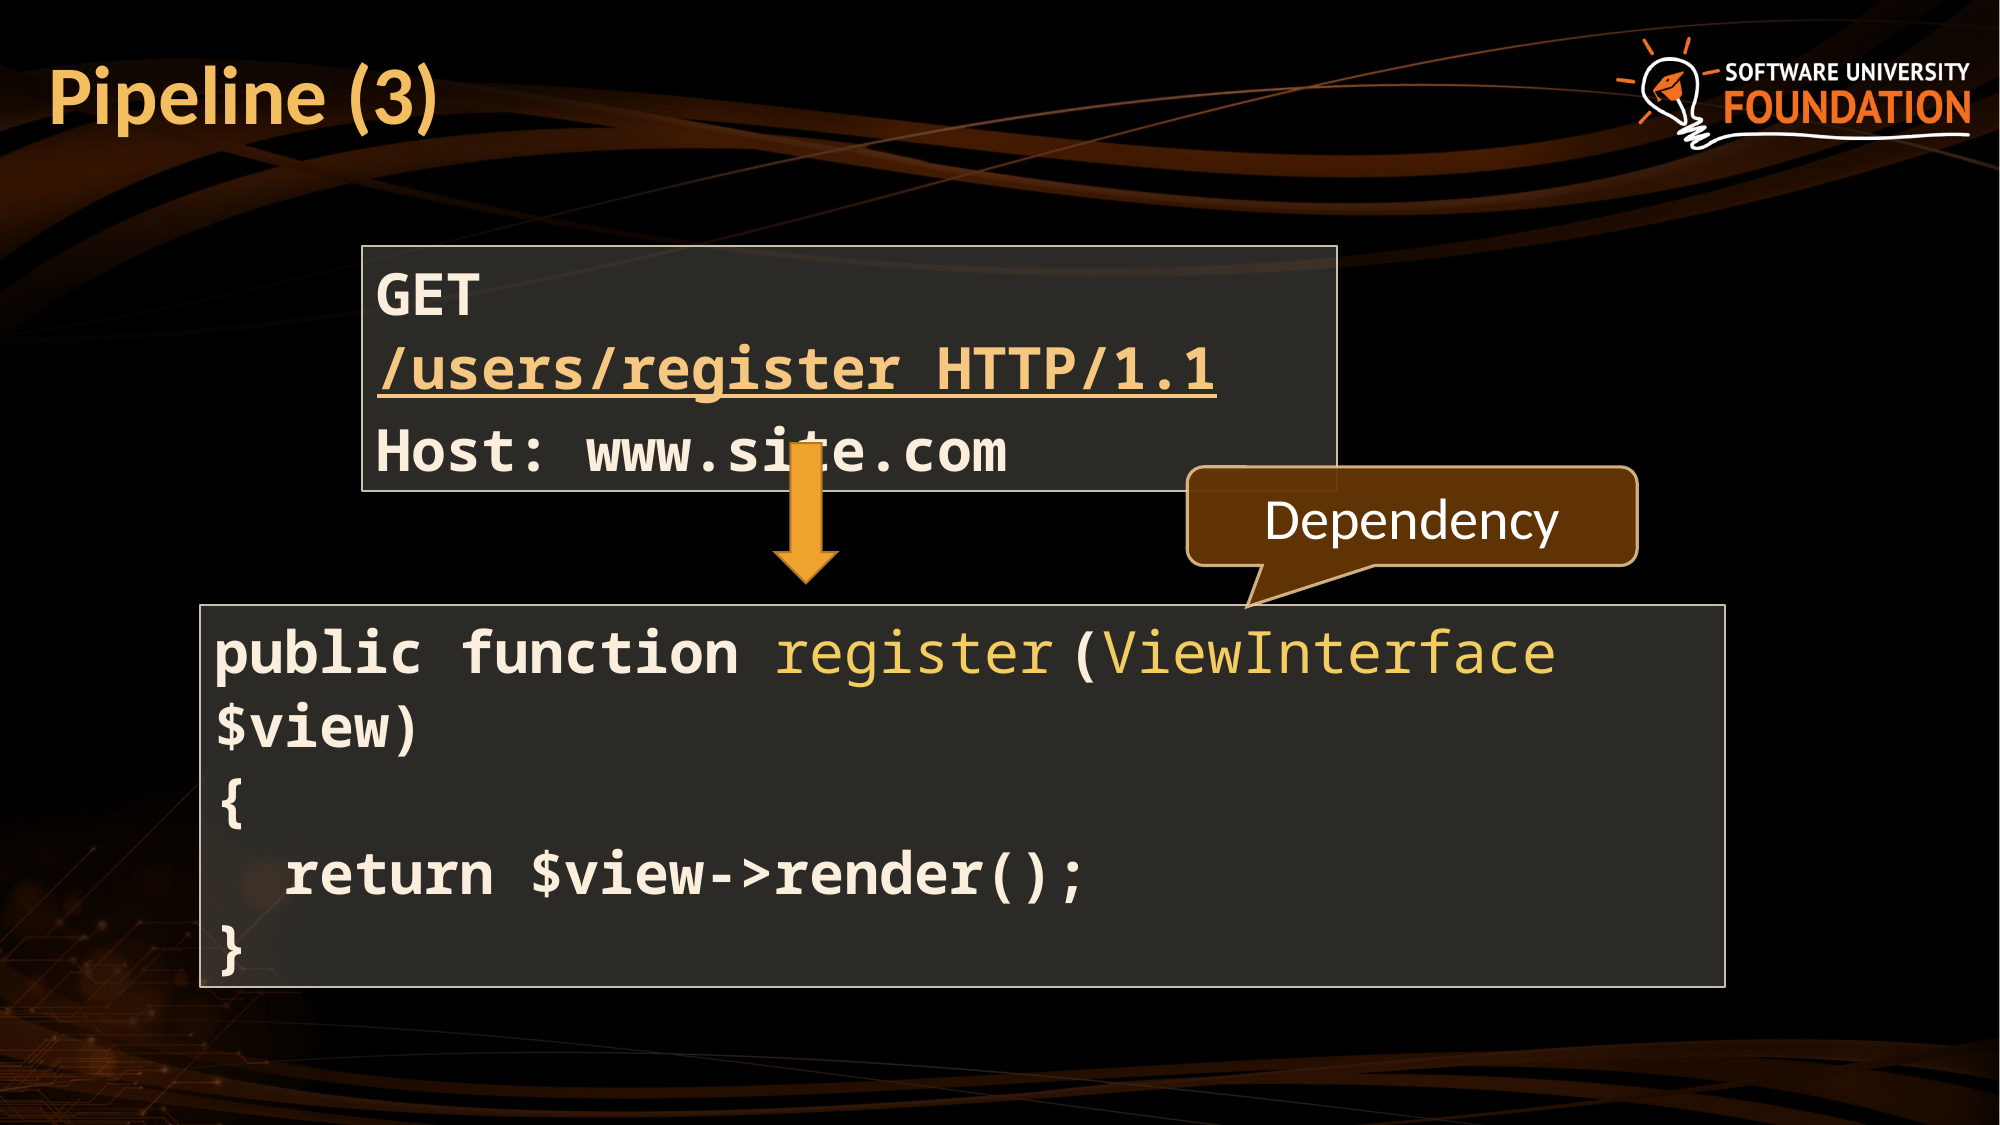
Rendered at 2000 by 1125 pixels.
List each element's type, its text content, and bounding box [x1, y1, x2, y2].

picture [0, 0, 2000, 1125]
text_box Dependency [1185, 465, 1639, 609]
text_box public function register (ViewInterface $view) { return $view->render(); } [199, 604, 1725, 987]
text_box GET /users/register HTTP/1.1 Host: www.site.com [362, 246, 1338, 491]
title Pipeline (3) [30, 6, 1602, 189]
text_box [772, 442, 840, 585]
